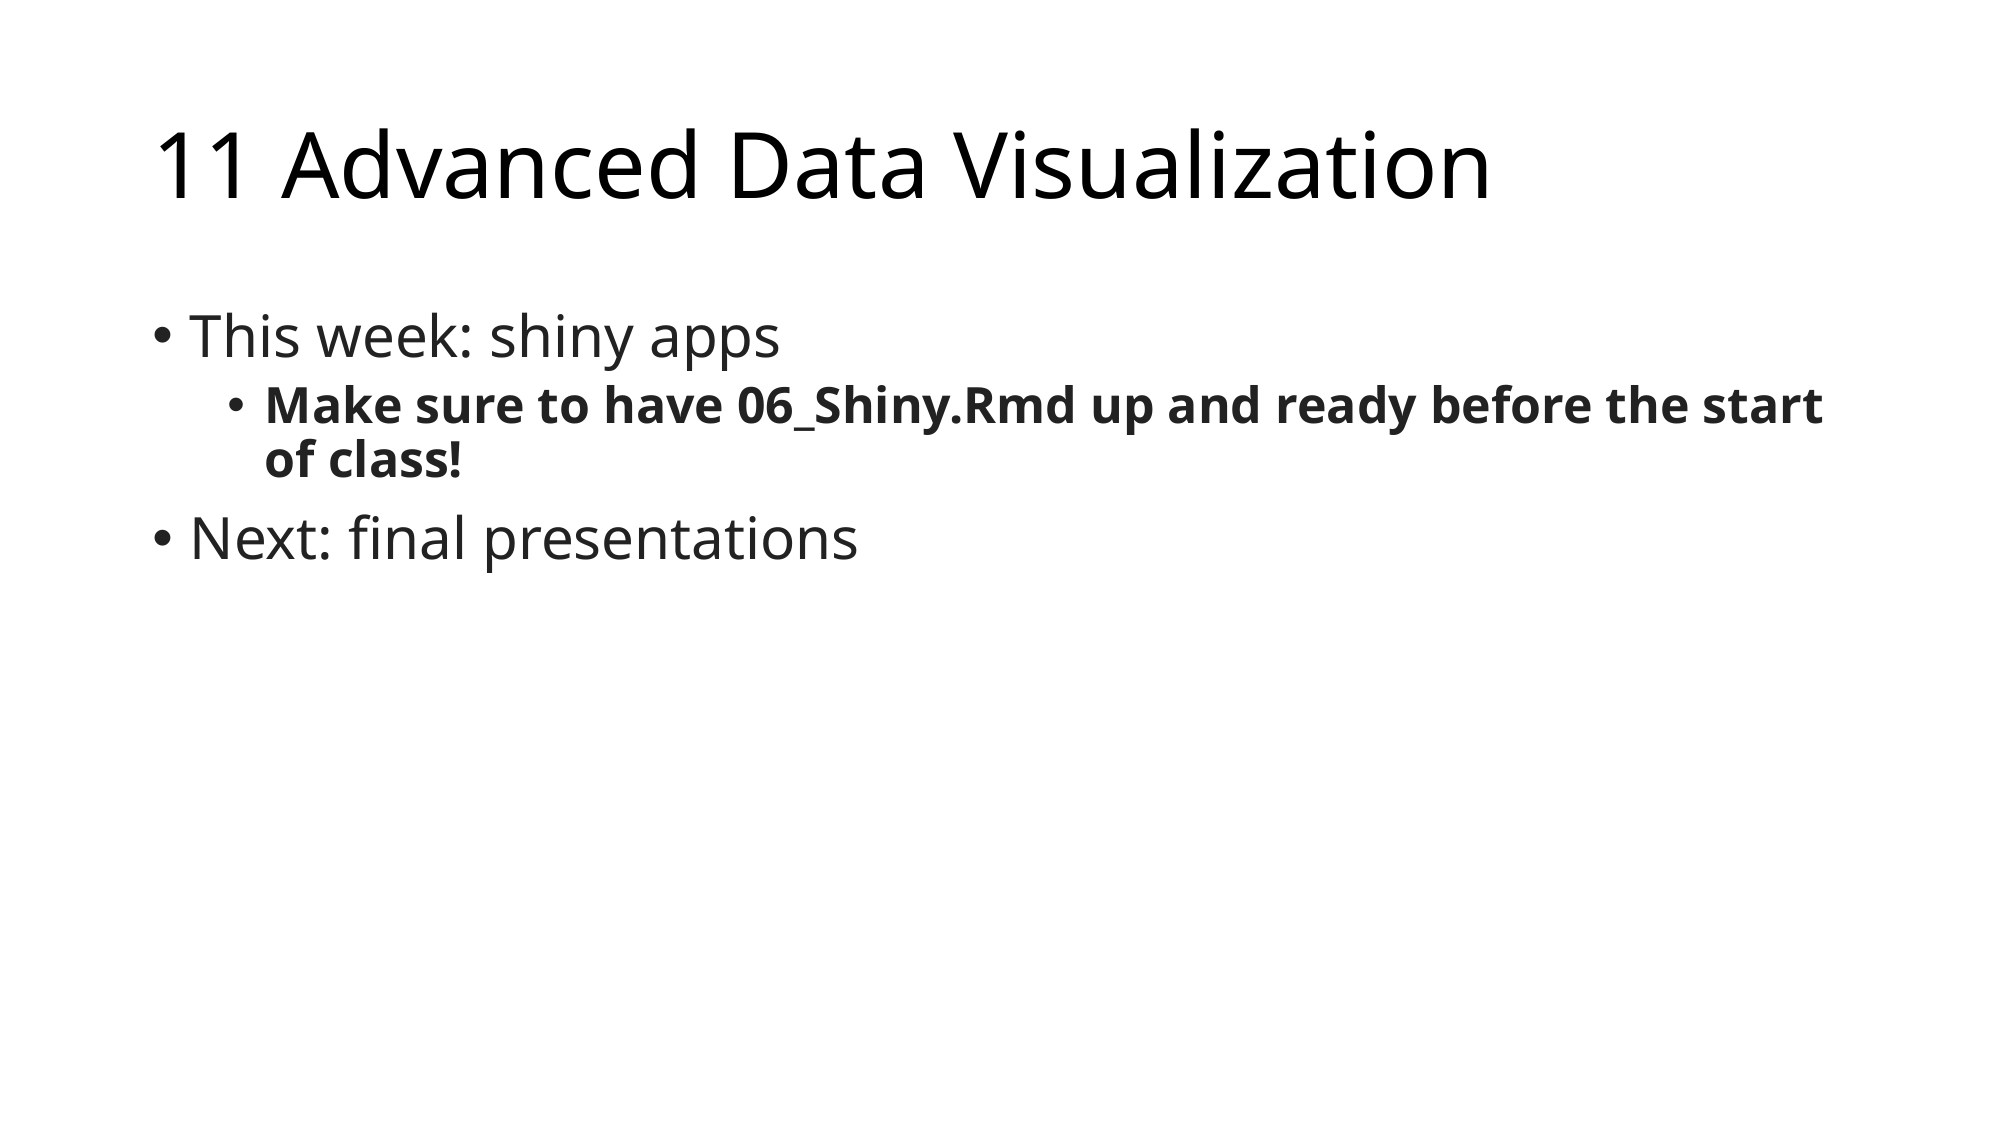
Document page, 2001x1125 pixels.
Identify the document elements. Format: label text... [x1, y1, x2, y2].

title 11 Advanced Data Visualization [137, 59, 1863, 278]
list This week: shiny apps Make sure to have 06_Shiny.Rmd up and ready before the start of class! Next: final presentations [137, 299, 1863, 1014]
